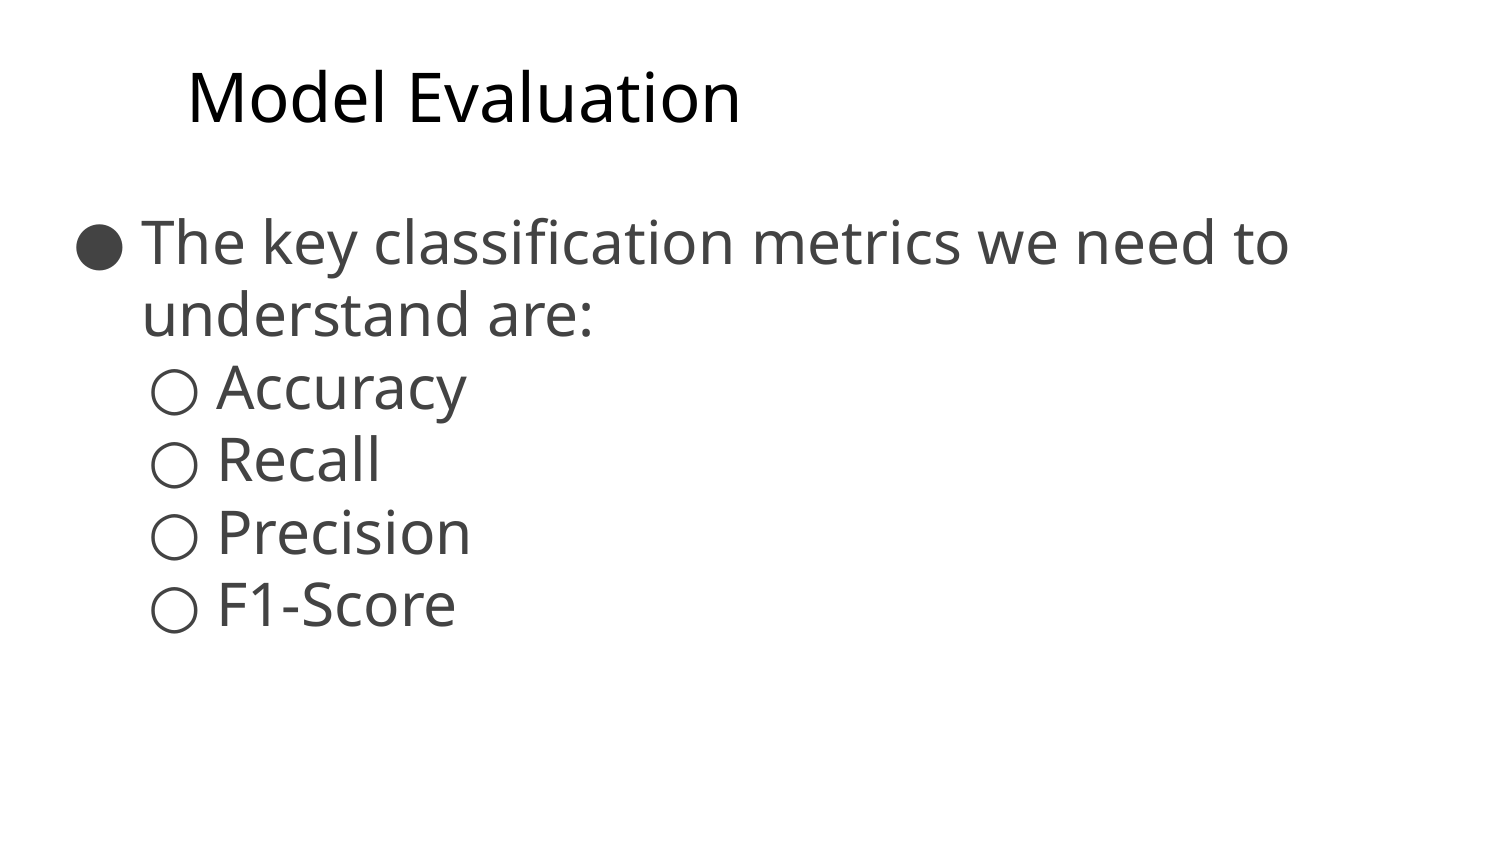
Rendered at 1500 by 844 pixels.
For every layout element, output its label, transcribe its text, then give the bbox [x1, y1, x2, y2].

title Model Evaluation [171, 48, 1449, 143]
list The key classification metrics we need to understand are: Accuracy Recall Precision F1-Score [51, 189, 1476, 750]
